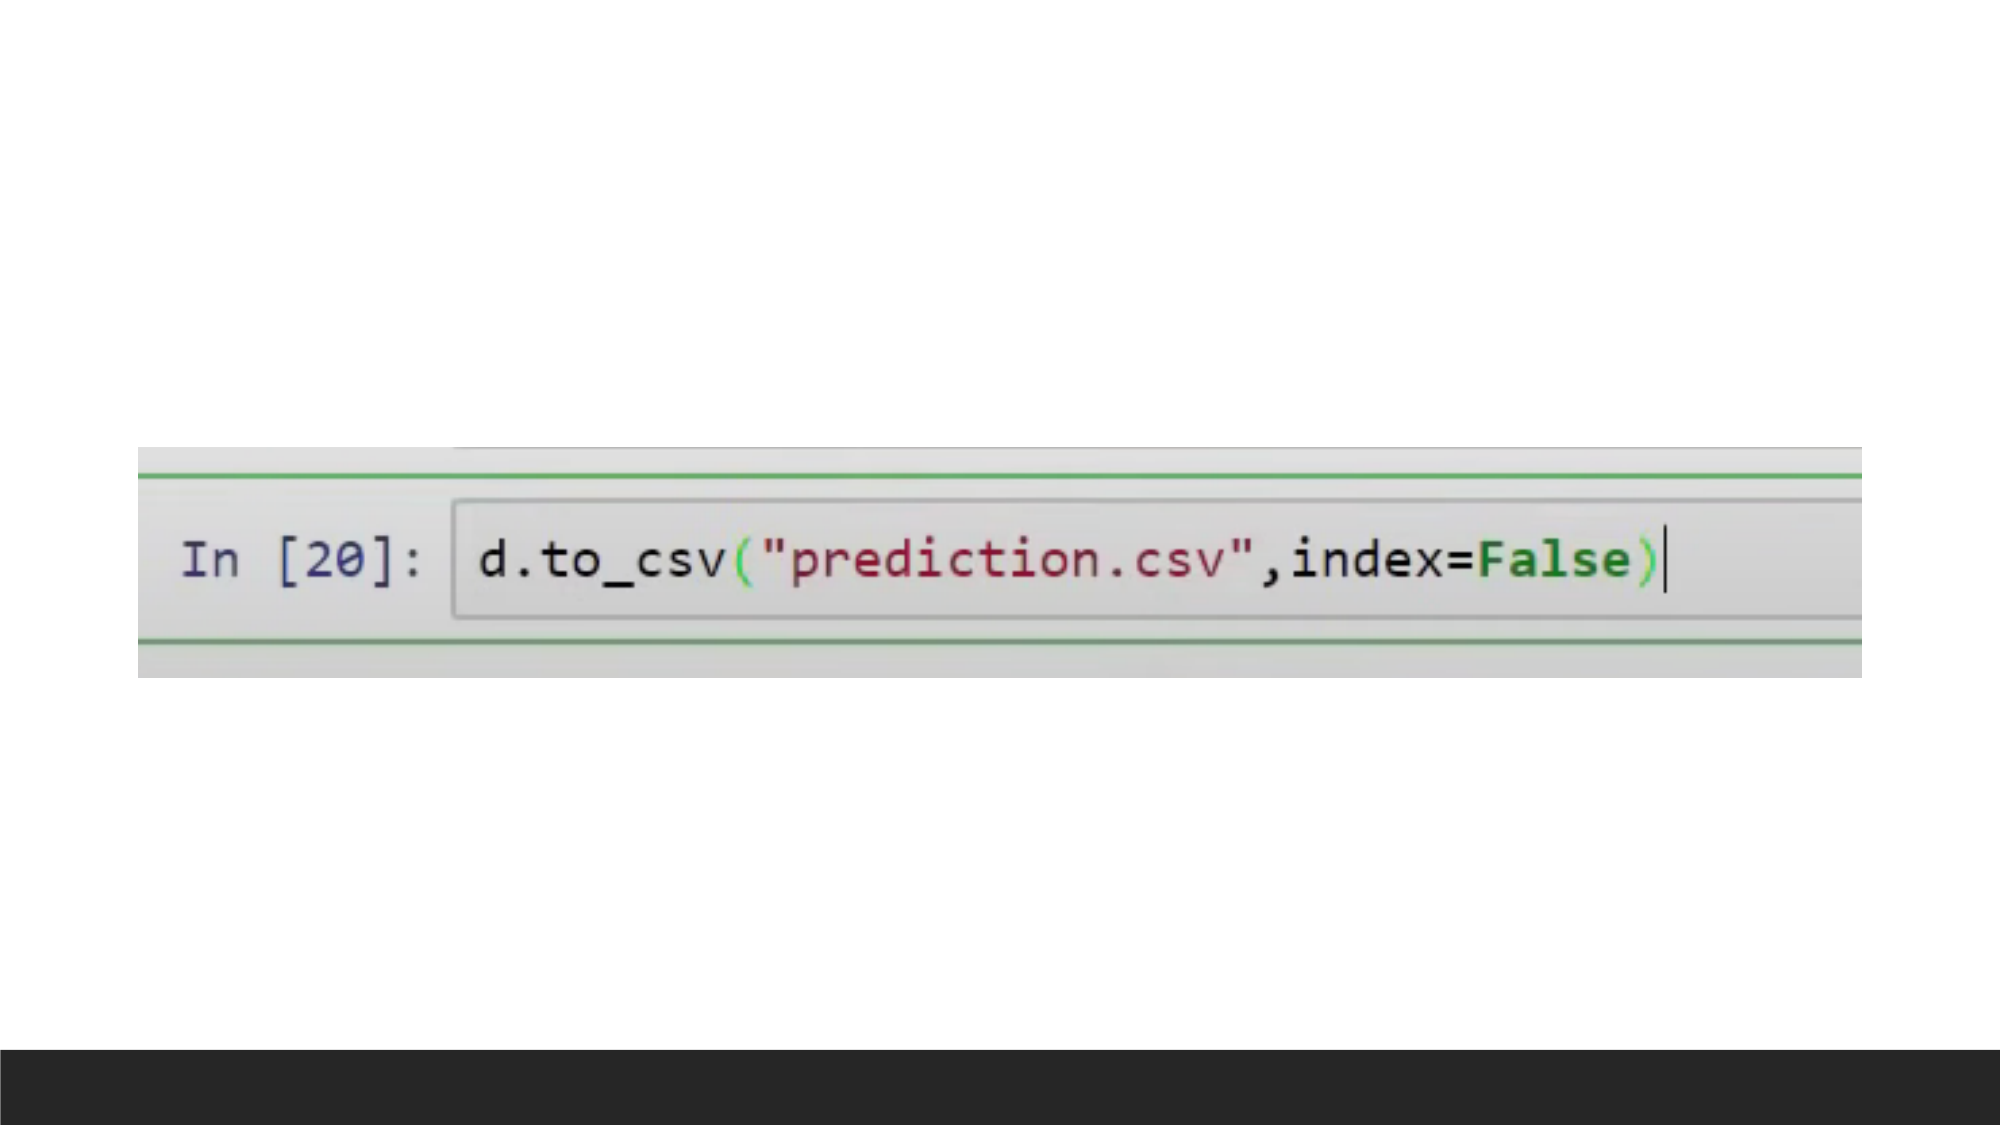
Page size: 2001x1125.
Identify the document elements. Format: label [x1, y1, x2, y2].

picture [137, 447, 1863, 678]
